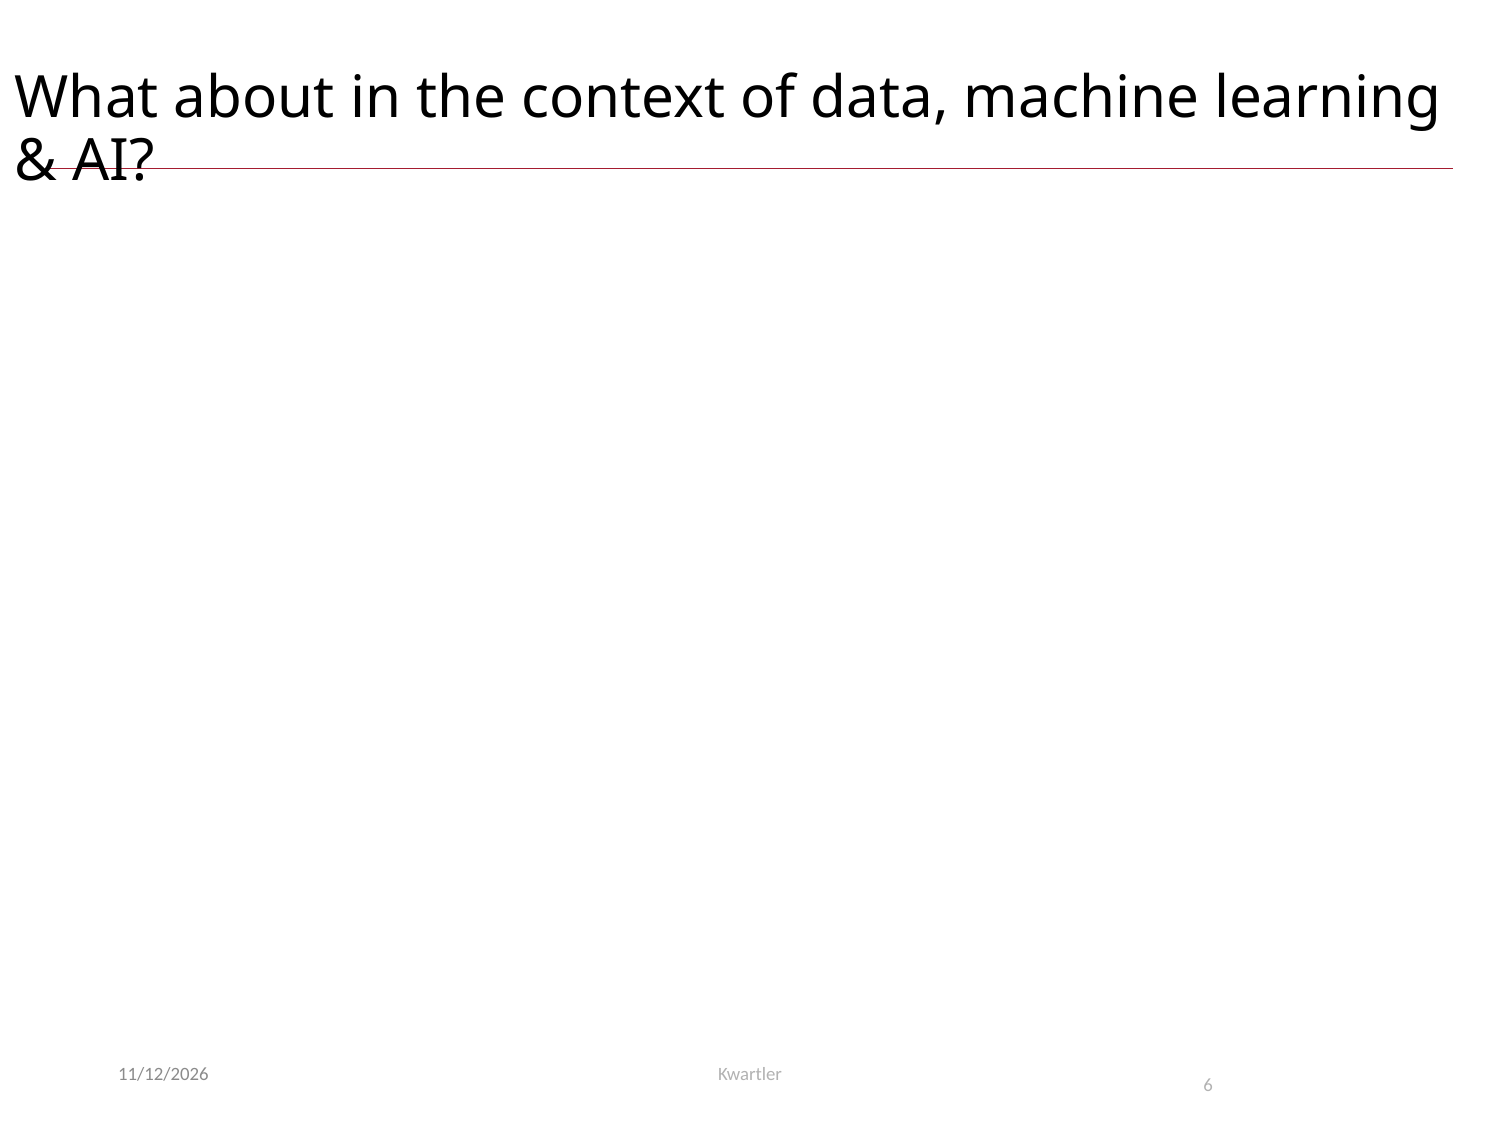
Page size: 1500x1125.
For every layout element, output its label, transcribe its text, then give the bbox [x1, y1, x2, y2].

footer Kwartler [496, 1042, 1004, 1103]
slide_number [103, 1042, 441, 1103]
title What about in the context of data, machine learning & AI? [0, 59, 1500, 157]
slide_number 6 [1188, 1042, 1330, 1103]
